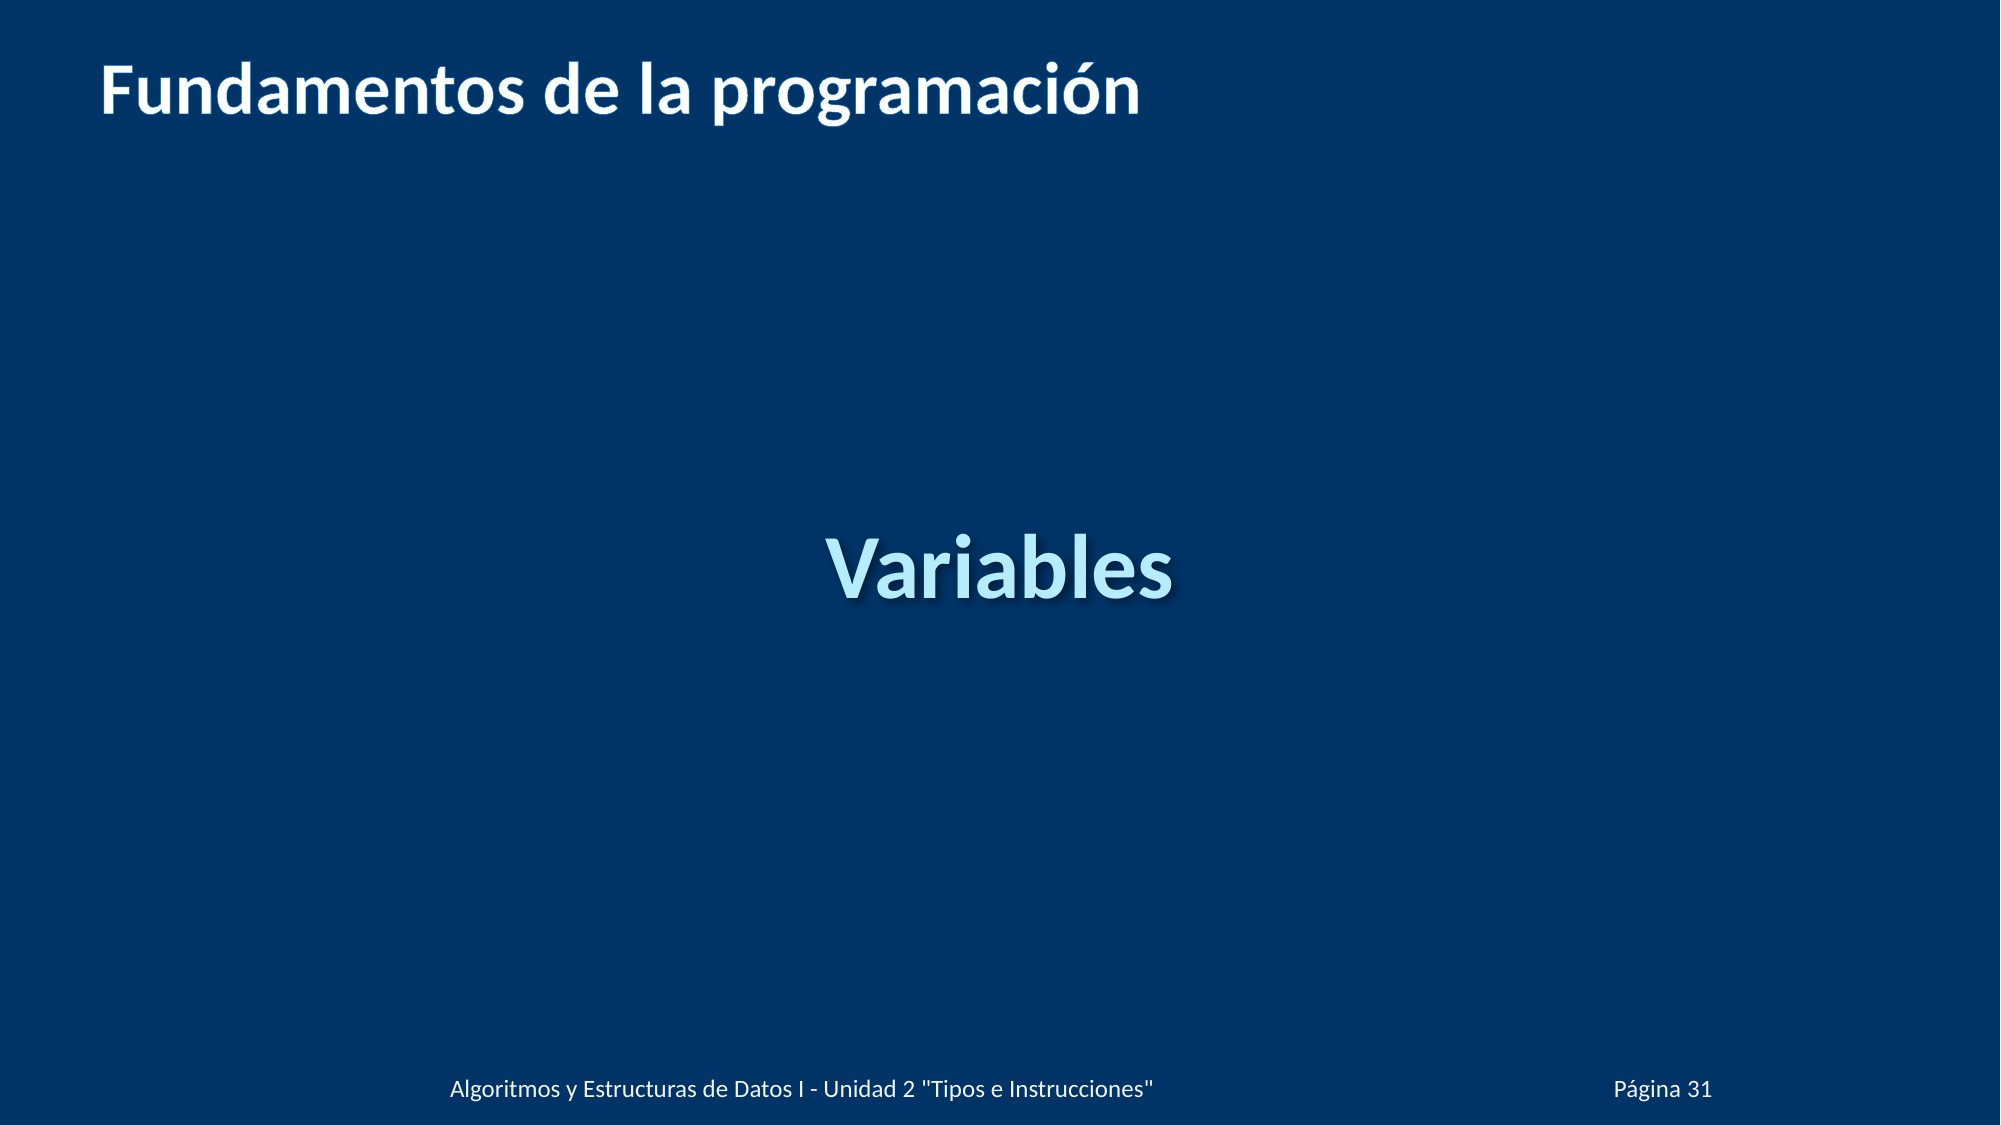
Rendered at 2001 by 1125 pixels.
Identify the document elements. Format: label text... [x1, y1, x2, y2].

title Fundamentos de la programación [99, 46, 1900, 129]
slide_number Página 78 [1515, 1042, 1713, 1103]
footer Algoritmos y Estructuras de Datos I - Unidad 2 "Tipos e Instrucciones" [450, 1042, 1364, 1103]
text_box Variables [810, 499, 1190, 624]
